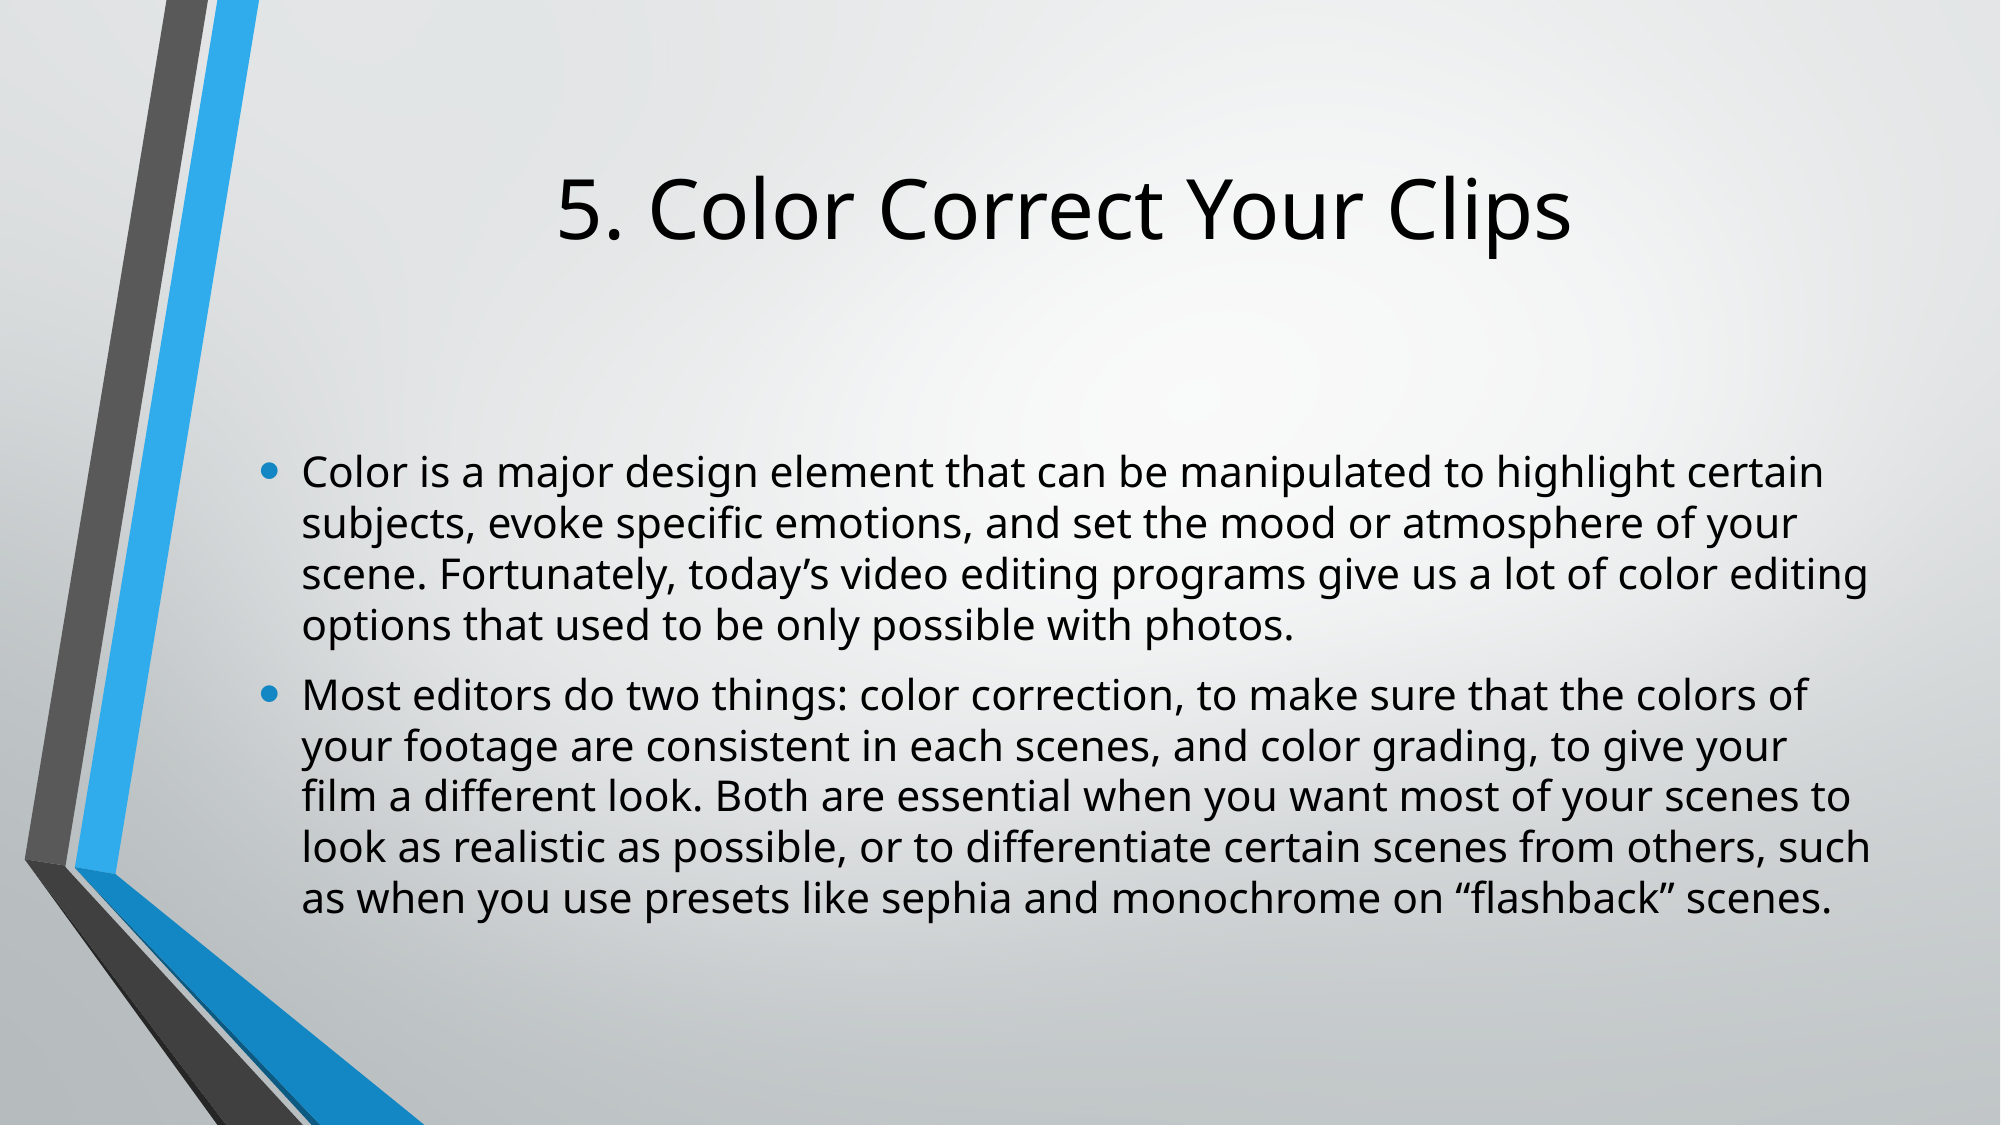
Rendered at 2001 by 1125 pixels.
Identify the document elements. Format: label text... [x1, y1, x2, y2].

title 5. Color Correct Your Clips [243, 112, 1887, 400]
list Color is a major design element that can be manipulated to highlight certain subjects, evoke specific emotions, and set the mood or atmosphere of your scene. Fortunately, today’s video editing programs give us a lot of color editing options that used to be only possible with photos. Most editors do two things: color correction, to make sure that the colors of your footage are consistent in each scenes, and color grading, to give your film a different look. Both are essential when you want most of your scenes to look as realistic as possible, or to differentiate certain scenes from others, such as when you use presets like sephia and monochrome on “flashback” scenes. [243, 437, 1887, 950]
